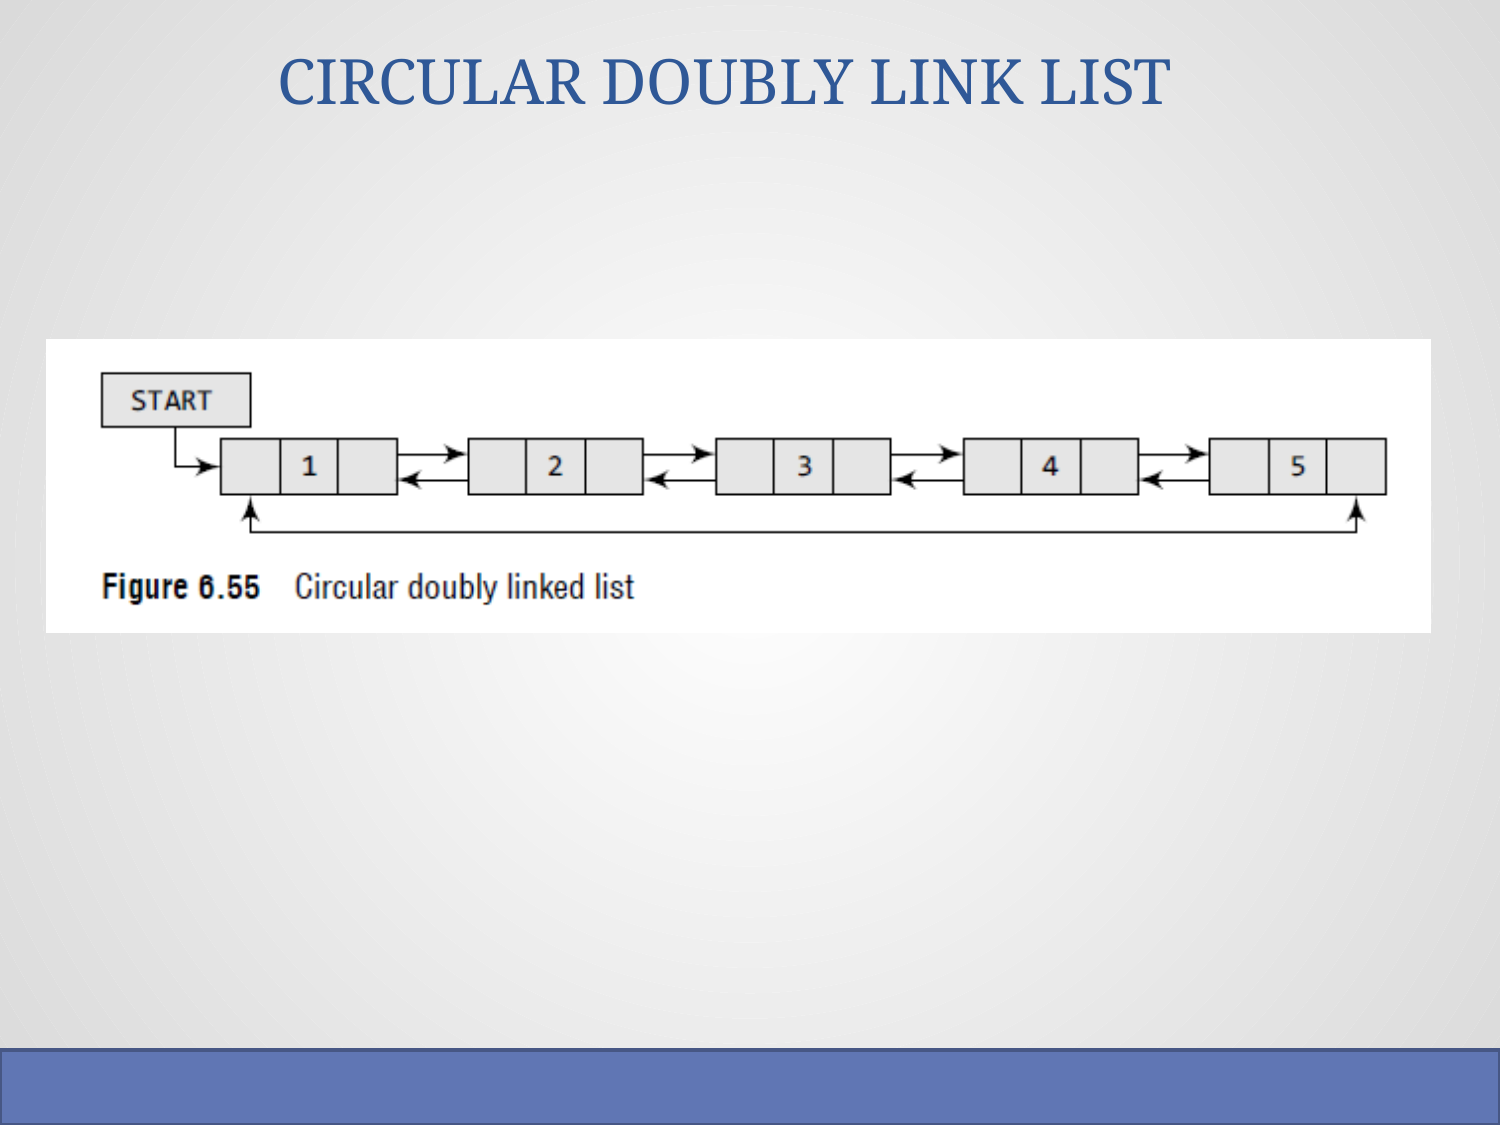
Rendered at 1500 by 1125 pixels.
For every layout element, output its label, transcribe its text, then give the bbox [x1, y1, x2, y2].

title CIRCULAR DOUBLY LINK LIST [50, 0, 1400, 113]
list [46, 339, 1431, 634]
text_box [0, 1048, 1500, 1125]
